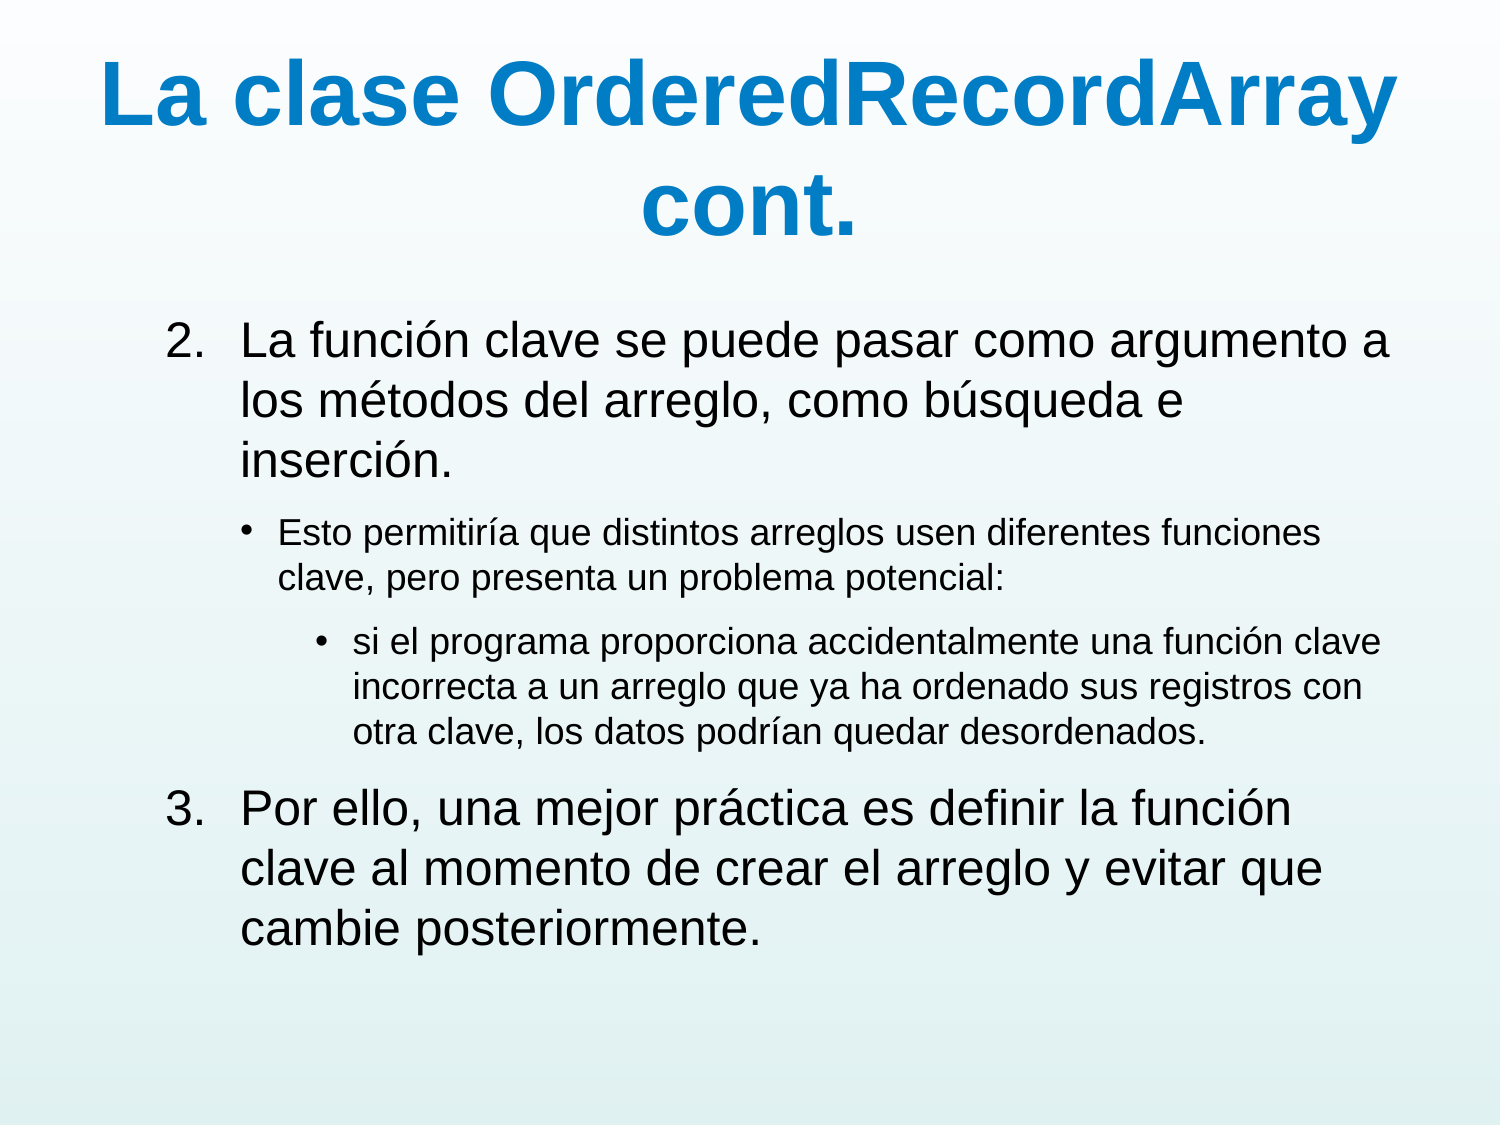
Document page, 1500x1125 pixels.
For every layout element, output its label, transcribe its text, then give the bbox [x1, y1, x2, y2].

text_box La función clave se puede pasar como argumento a los métodos del arreglo, como búsqueda e inserción. Esto permitiría que distintos arreglos usen diferentes funciones clave, pero presenta un problema potencial: si el programa proporciona accidentalmente una función clave incorrecta a un arreglo que ya ha ordenado sus registros con otra clave, los datos podrían quedar desordenados. Por ello, una mejor práctica es definir la función clave al momento de crear el arreglo y evitar que cambie posteriormente. [74, 299, 1425, 1025]
title La clase OrderedRecordArray cont. [75, 50, 1425, 238]
